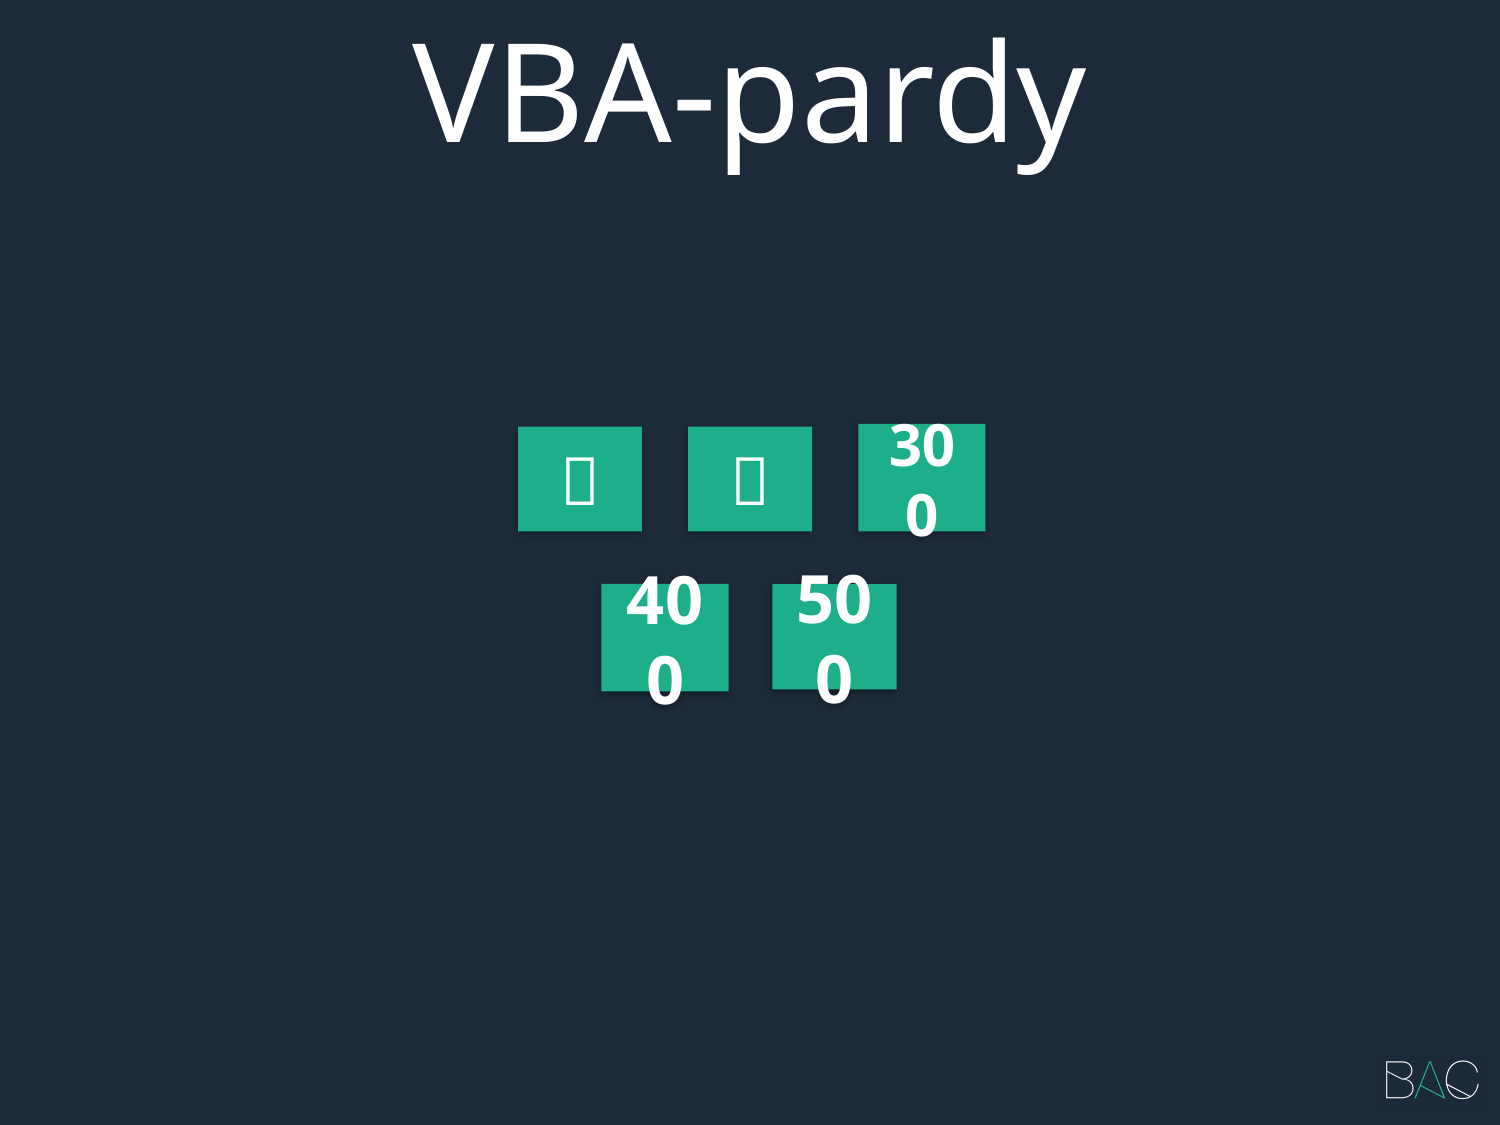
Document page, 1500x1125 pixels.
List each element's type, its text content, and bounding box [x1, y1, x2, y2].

text_box 🤖 [687, 426, 813, 532]
text_box VBA-pardy [0, 0, 1500, 178]
text_box 🤗 [517, 426, 643, 532]
text_box 300 [858, 423, 986, 532]
text_box 500 [771, 583, 897, 690]
picture [1379, 1054, 1484, 1108]
text_box 400 [601, 583, 729, 692]
